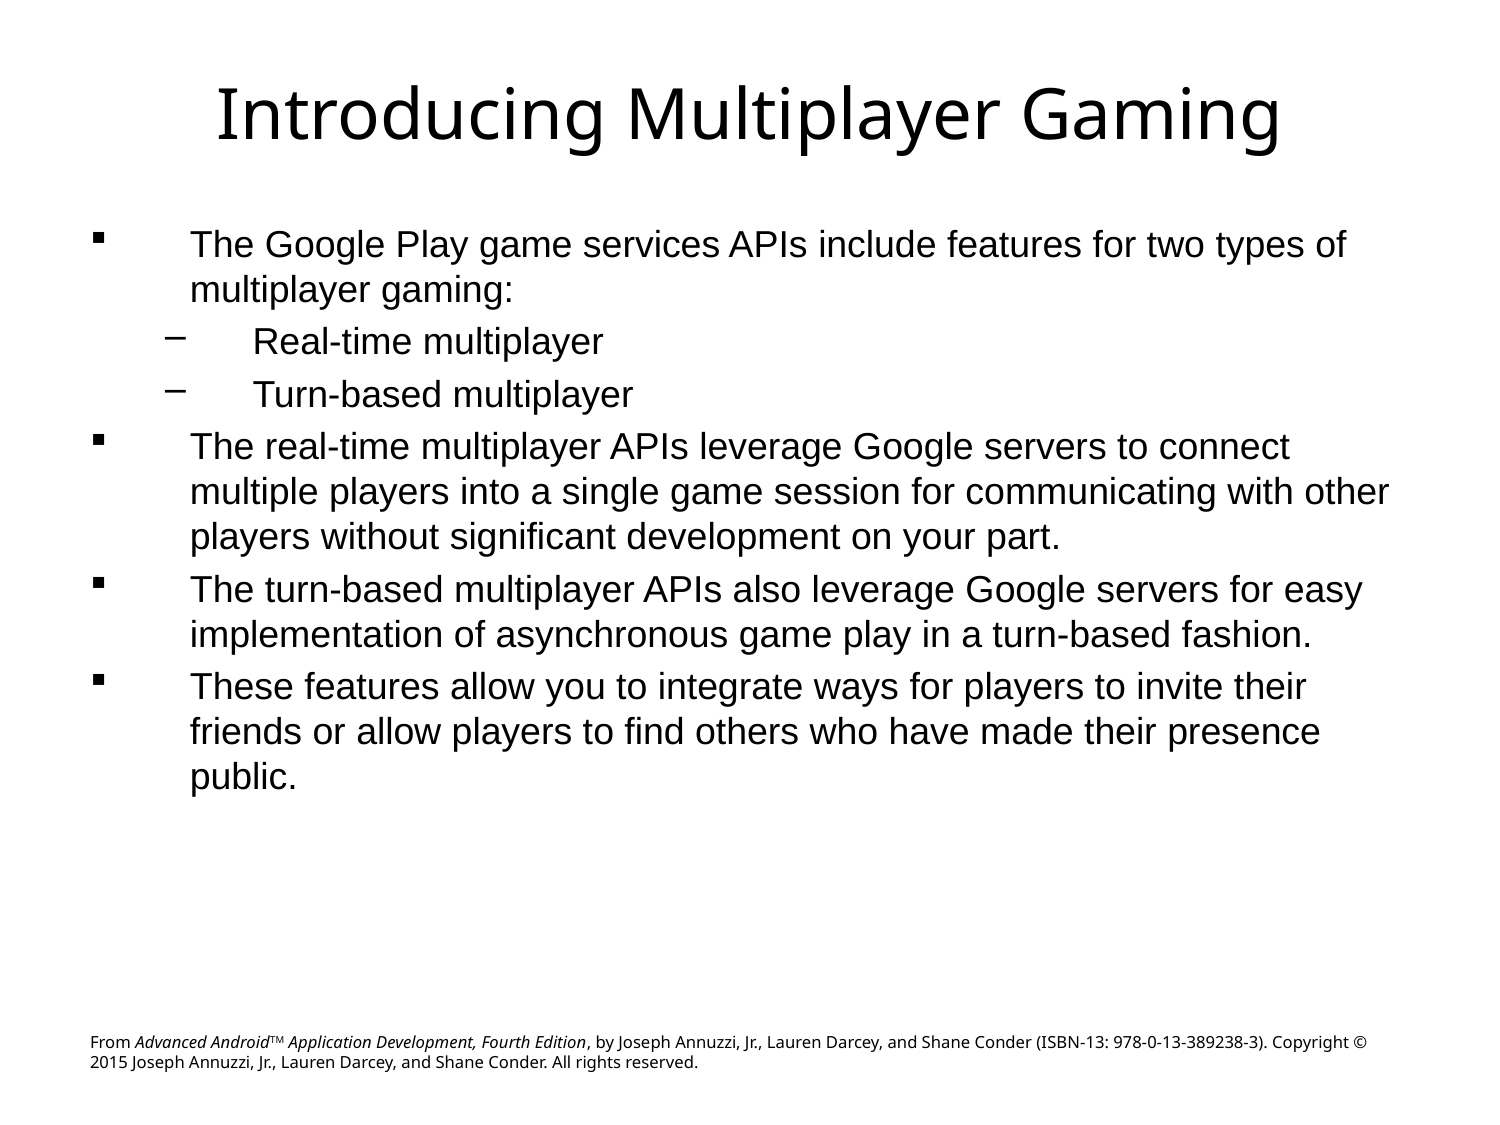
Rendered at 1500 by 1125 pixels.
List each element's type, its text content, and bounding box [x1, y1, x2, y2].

list The Google Play game services APIs include features for two types of multiplayer gaming: Real-time multiplayer Turn-based multiplayer The real-time multiplayer APIs leverage Google servers to connect multiple players into a single game session for communicating with other players without significant development on your part. The turn-based multiplayer APIs also leverage Google servers for easy implementation of asynchronous game play in a turn-based fashion. These features allow you to integrate ways for players to invite their friends or allow players to find others who have made their presence public. [75, 212, 1425, 1005]
footer From Advanced AndroidTM Application Development, Fourth Edition, by Joseph Annuzzi, Jr., Lauren Darcey, and Shane Conder (ISBN-13: 978-0-13-389238-3). Copyright © 2015 Joseph Annuzzi, Jr., Lauren Darcey, and Shane Conder. All rights reserved. [74, 1024, 1426, 1103]
title Introducing Multiplayer Gaming [75, 45, 1425, 188]
